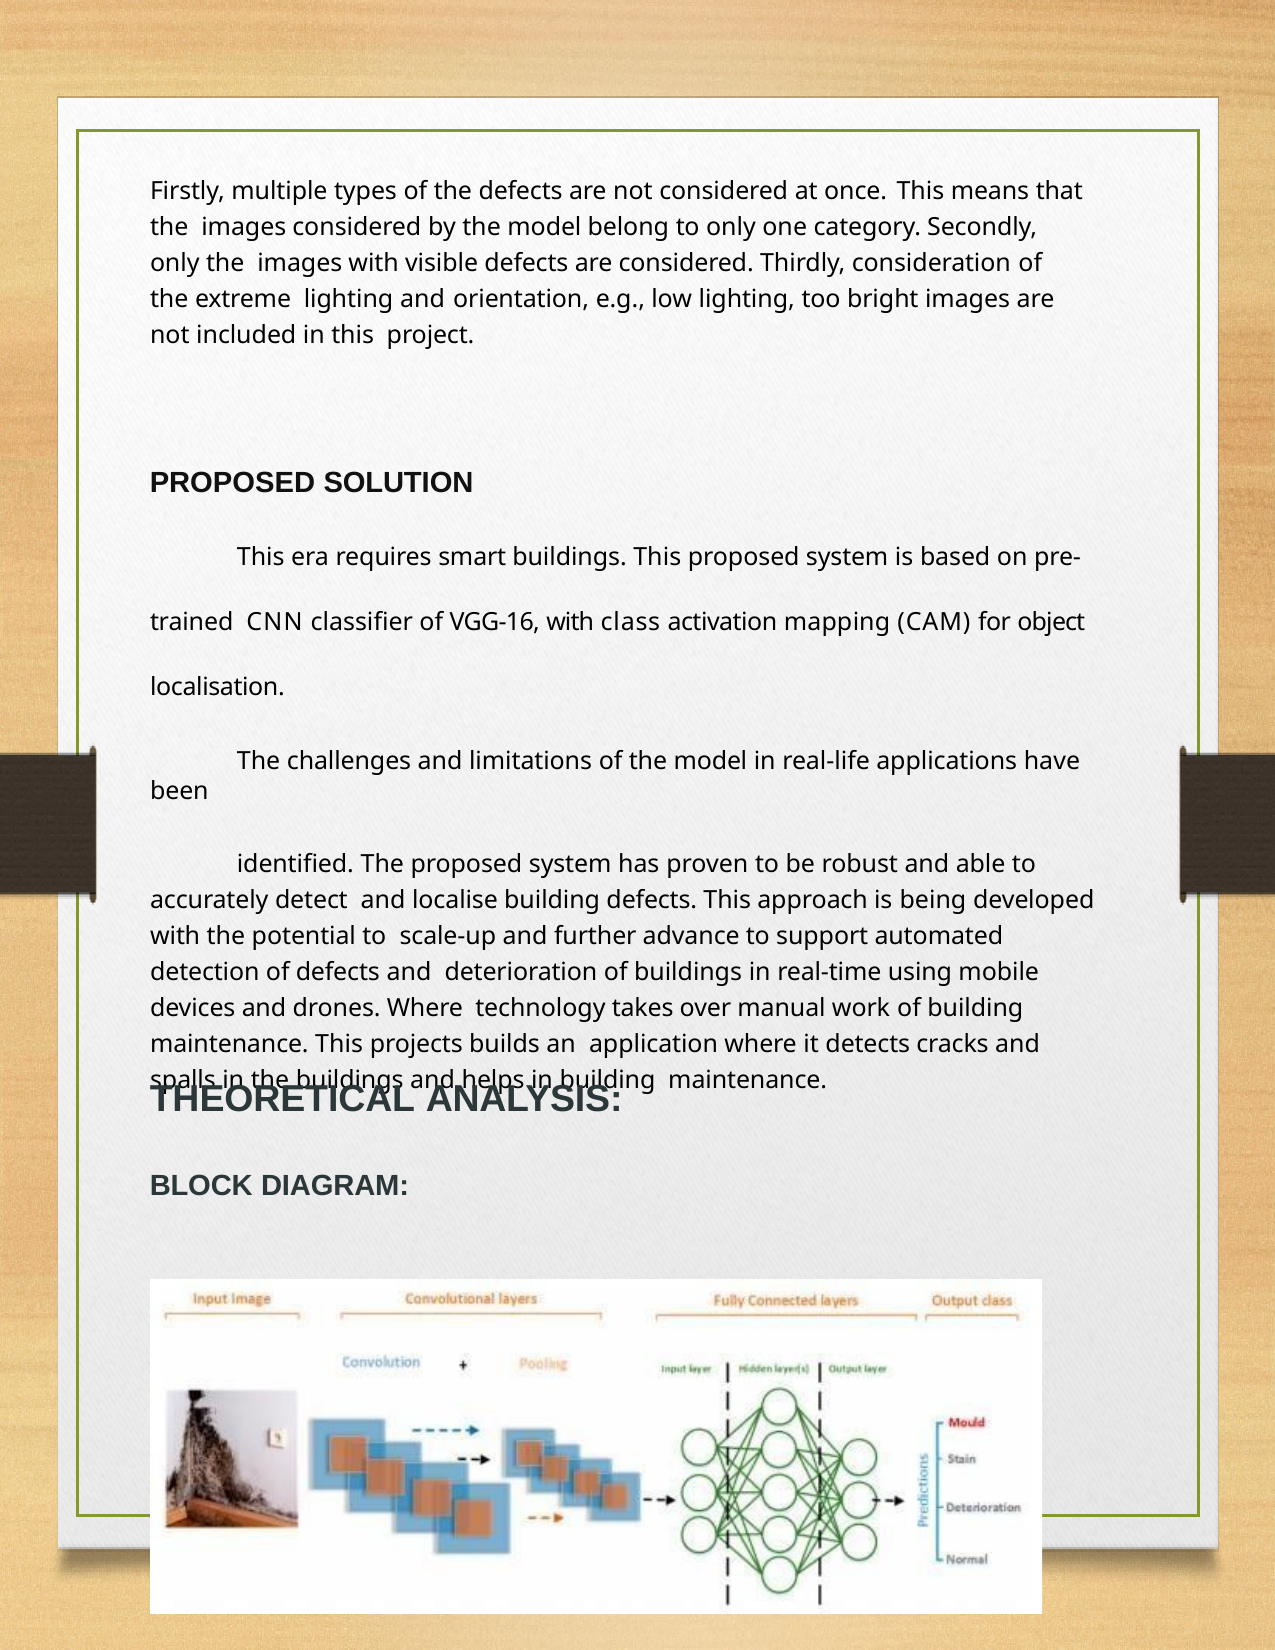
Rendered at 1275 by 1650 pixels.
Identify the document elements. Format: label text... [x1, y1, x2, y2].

picture [0, 0, 1275, 1650]
text_box PROPOSED SOLUTION This era requires smart buildings. This proposed system is based on pre-trained CNN classiﬁer of VGG-16, with class activation mapping (CAM) for object localisation. The challenges and limitations of the model in real-life applications have been identiﬁed. The proposed system has proven to be robust and able to accurately detect and localise building defects. This approach is being developed with the potential to scale-up and further advance to support automated detection of defects and deterioration of buildings in real-time using mobile devices and drones. Where technology takes over manual work of building maintenance. This projects builds an application where it detects cracks and spalls in the buildings and helps in building maintenance. [147, 461, 1129, 1094]
text_box THEORETICAL ANALYSIS: BLOCK DIAGRAM: [147, 1071, 629, 1202]
text_box [150, 1279, 1043, 1614]
text_box Firstly, multiple types of the defects are not considered at once. This means that the images considered by the model belong to only one category. Secondly, only the images with visible defects are considered. Thirdly, consideration of the extreme lighting and orientation, e.g., low lighting, too bright images are not included in this project. [147, 166, 1087, 349]
